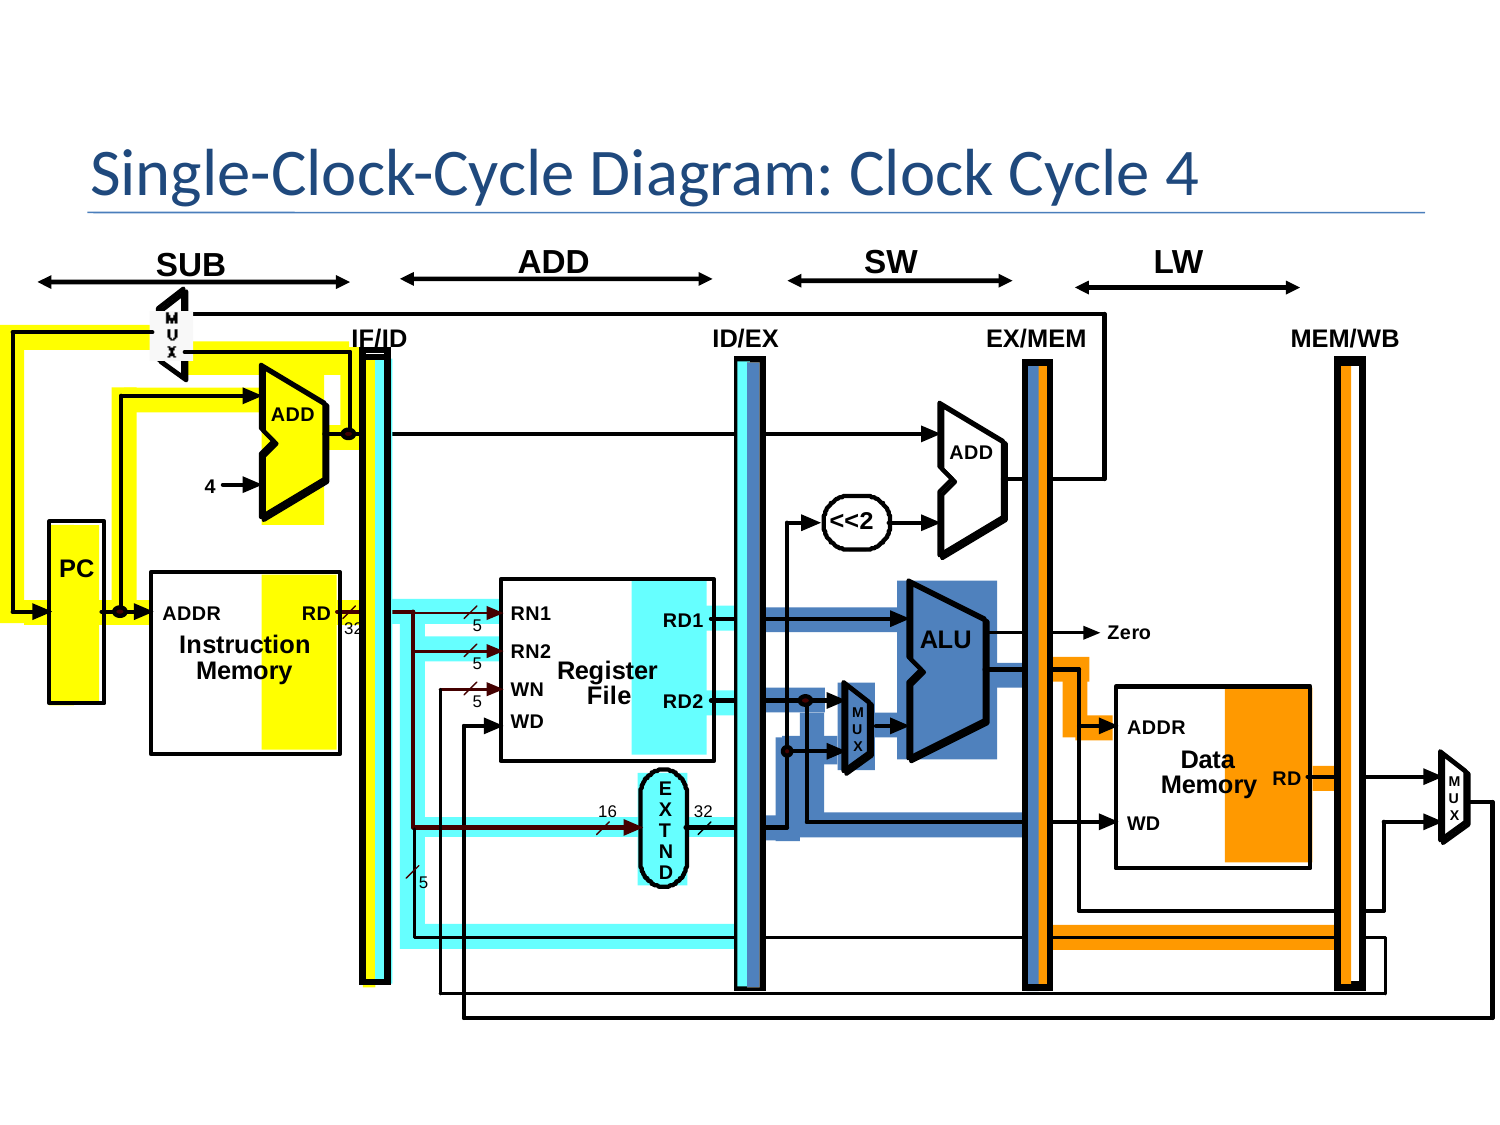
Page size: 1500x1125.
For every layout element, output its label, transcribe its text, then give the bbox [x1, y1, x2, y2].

text_box [787, 274, 849, 282]
text_box LW [1138, 232, 1219, 282]
title Single-Clock-Cycle Diagram: Clock Cycle 4 [74, 87, 1426, 251]
text_box [605, 272, 713, 282]
picture [0, 284, 1500, 1026]
text_box [399, 272, 502, 282]
text_box SW [849, 232, 933, 282]
text_box ADD [502, 232, 605, 282]
text_box [933, 274, 1013, 282]
text_box [241, 275, 350, 282]
text_box [37, 275, 140, 282]
text_box SUB [140, 235, 241, 282]
